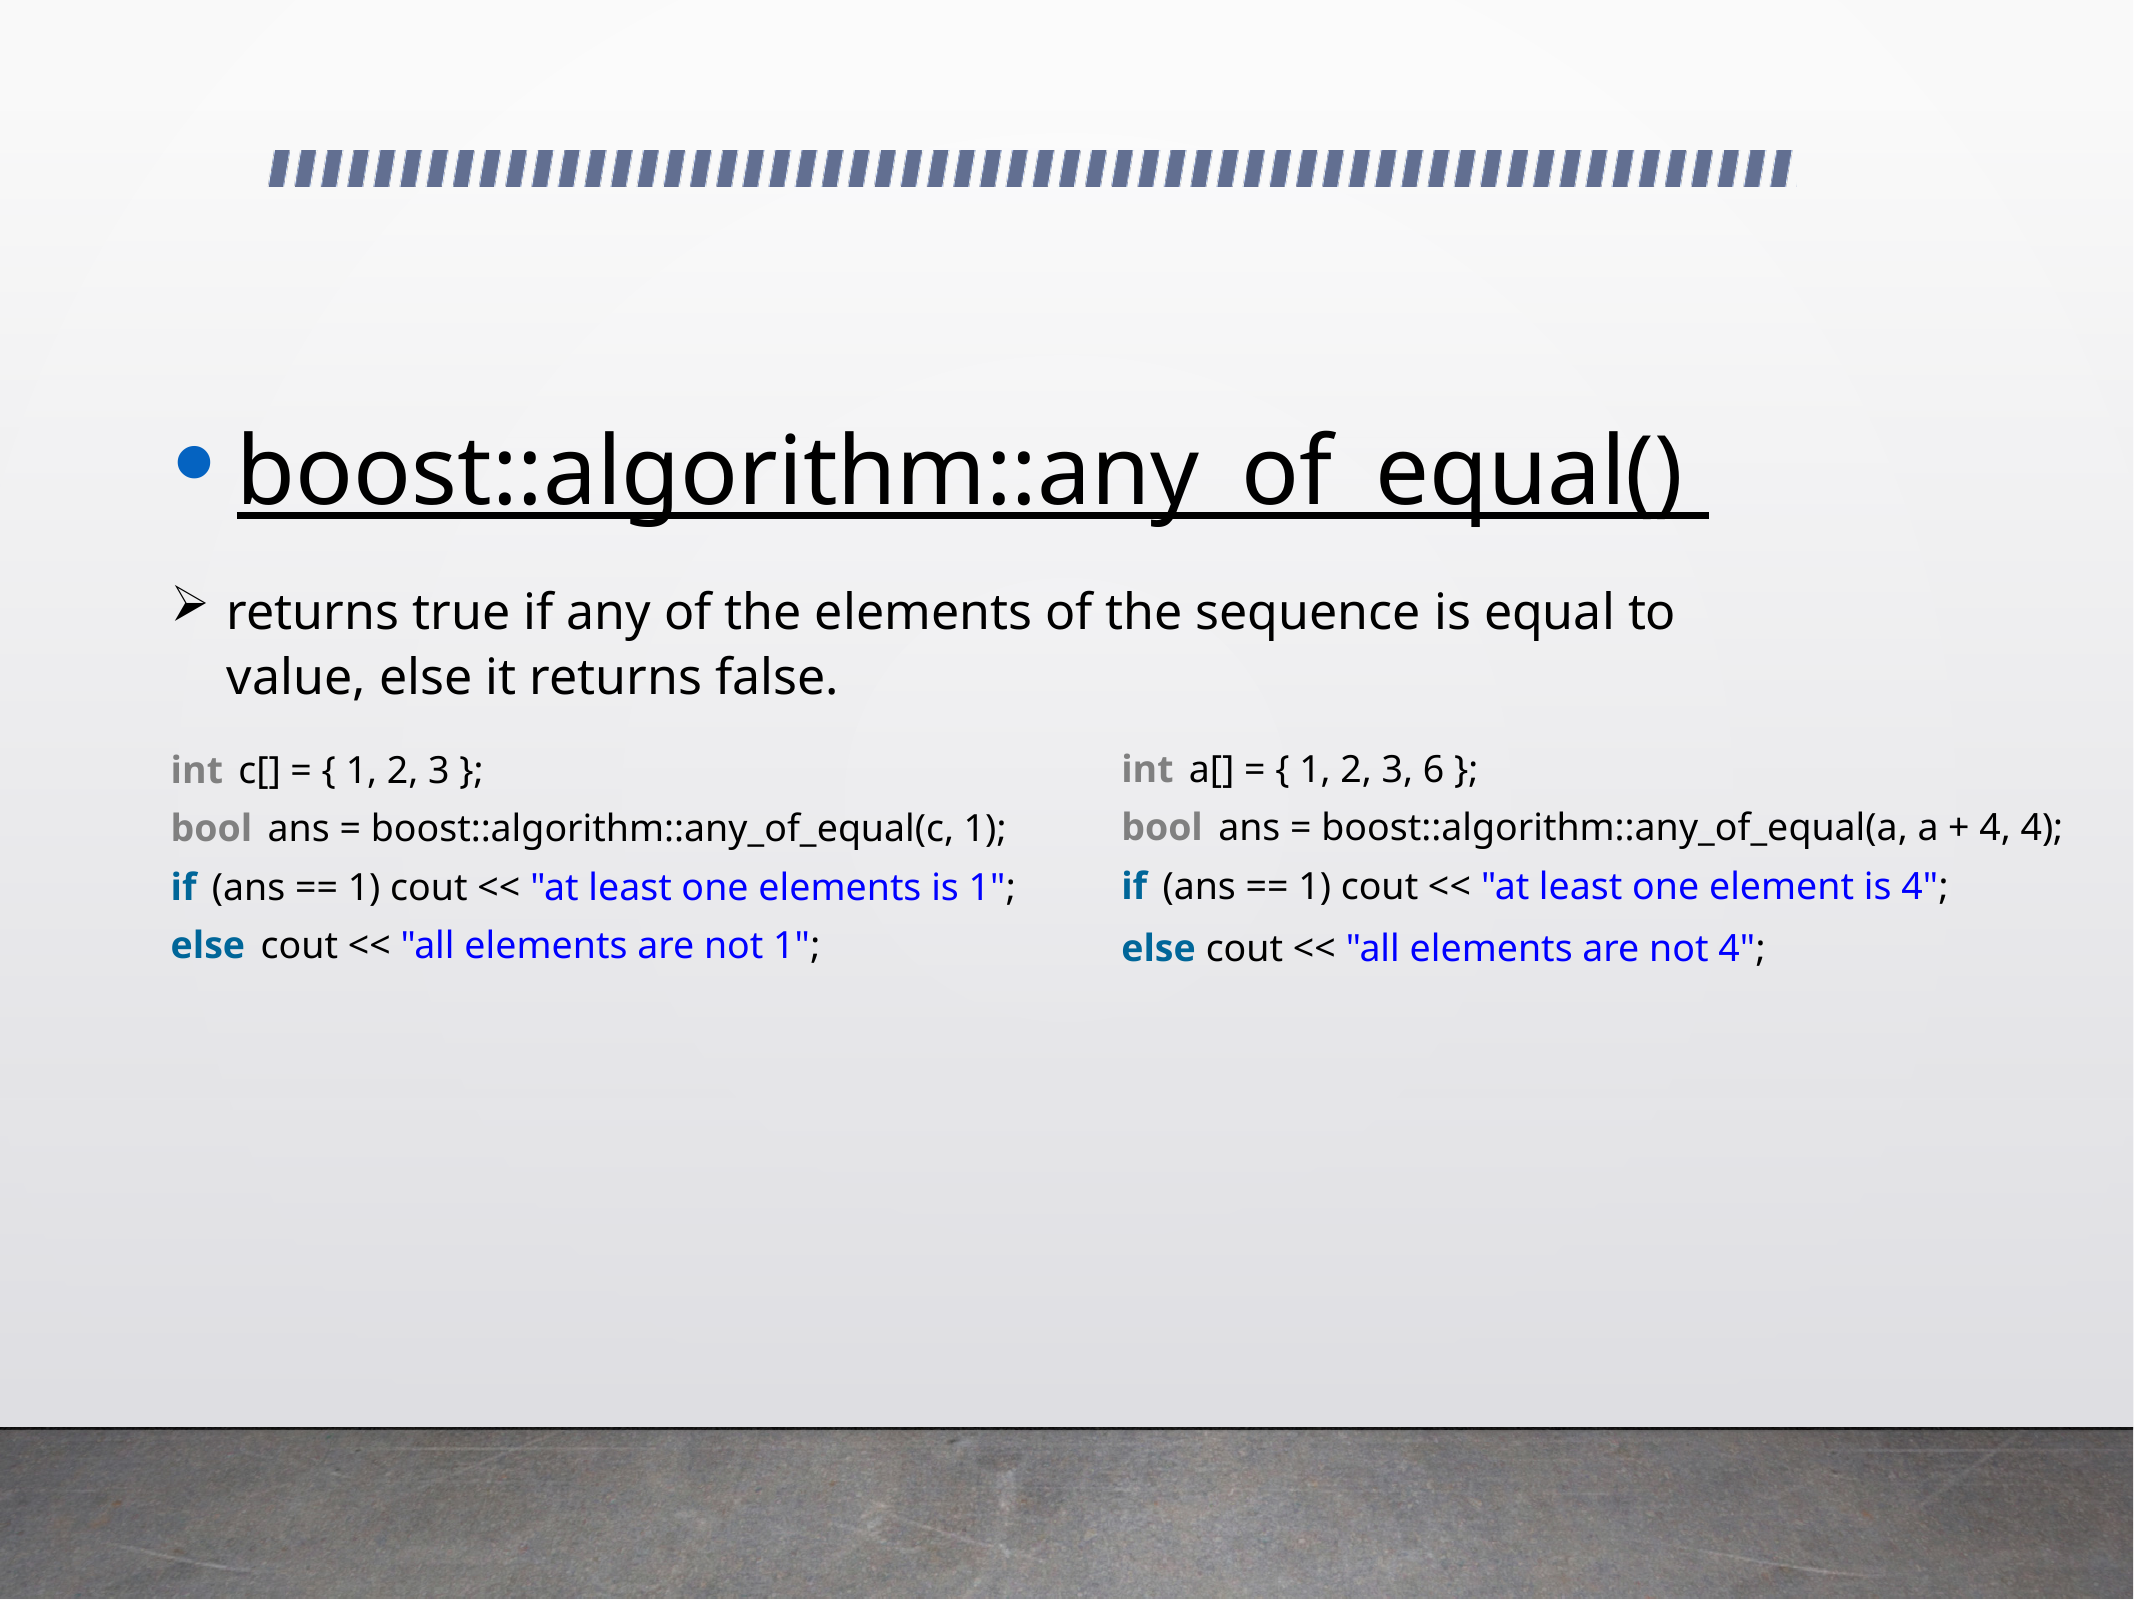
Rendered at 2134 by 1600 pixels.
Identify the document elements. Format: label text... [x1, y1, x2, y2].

picture [0, 1427, 2134, 1599]
picture [265, 150, 1797, 187]
text_box int a[] = { 1, 2, 3, 6 }; bool ans = boost::algorithm::any_of_equal(a, a + 4, 4); if (ans == 1) cout << "at least one element is 4"; else cout << "all elements are not 4"; [1110, 754, 2134, 980]
text_box int c[] = { 1, 2, 3 }; bool ans = boost::algorithm::any_of_equal(c, 1); if (ans == 1) cout << "at least one elements is 1"; else cout << "all elements are not 1"; [159, 755, 1035, 981]
text_box returns true if any of the elements of the sequence is equal to value, else it returns false. [159, 564, 1737, 715]
text_box boost::algorithm::any_of_equal() [167, 389, 1720, 550]
